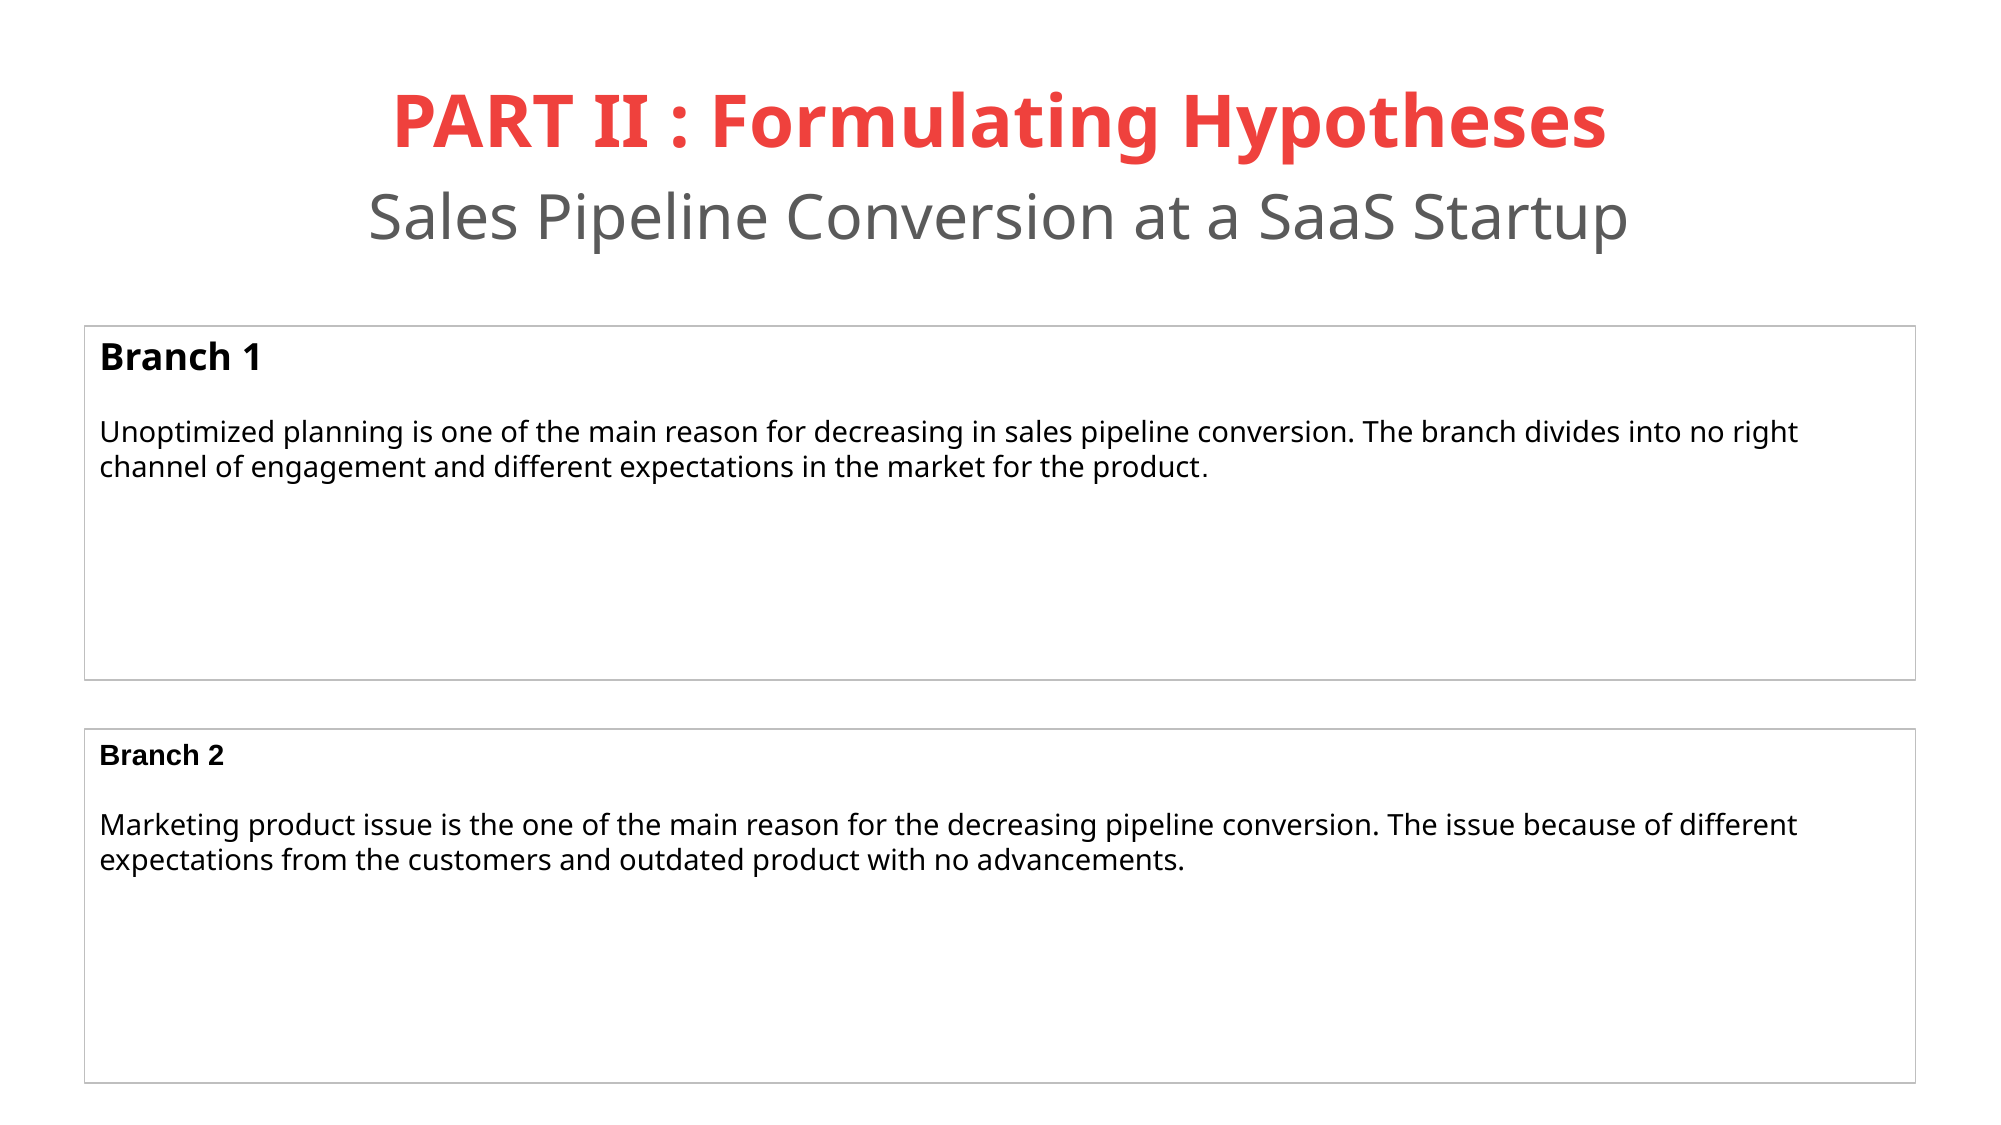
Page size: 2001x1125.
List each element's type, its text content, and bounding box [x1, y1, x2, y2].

title PART II : Formulating Hypotheses Sales Pipeline Conversion at a SaaS Startup [137, 59, 1863, 278]
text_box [84, 325, 1916, 1084]
